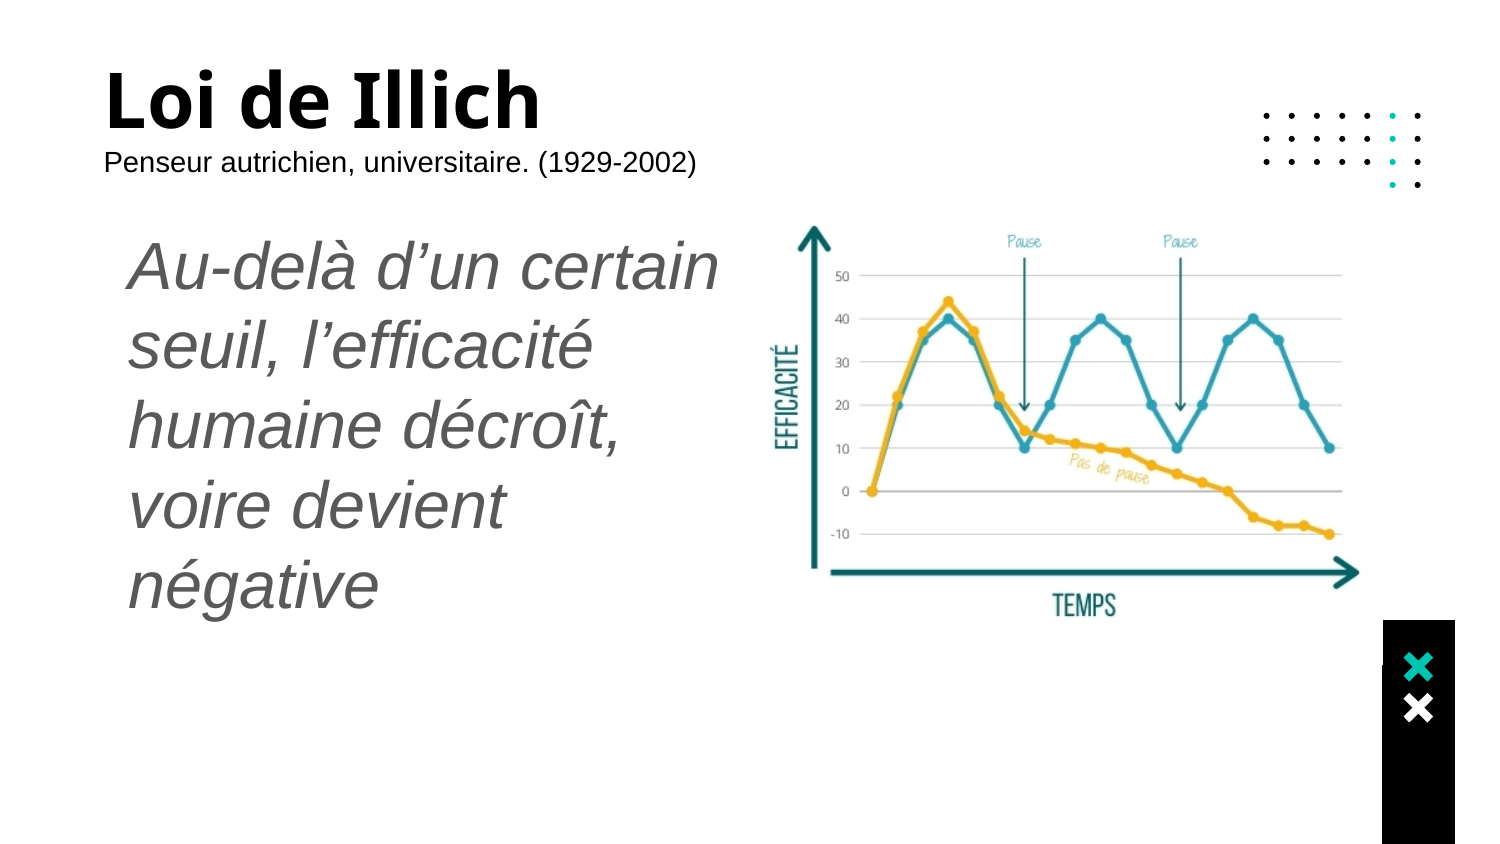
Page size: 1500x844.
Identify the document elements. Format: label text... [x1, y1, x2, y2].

picture [758, 165, 1384, 665]
list Au-delà d’un certain seuil, l’efficacité humaine décroît, voire devient négative [88, 207, 825, 782]
title Loi de Illich Penseur autrichien, universitaire. (1929-2002) [88, 36, 1418, 155]
